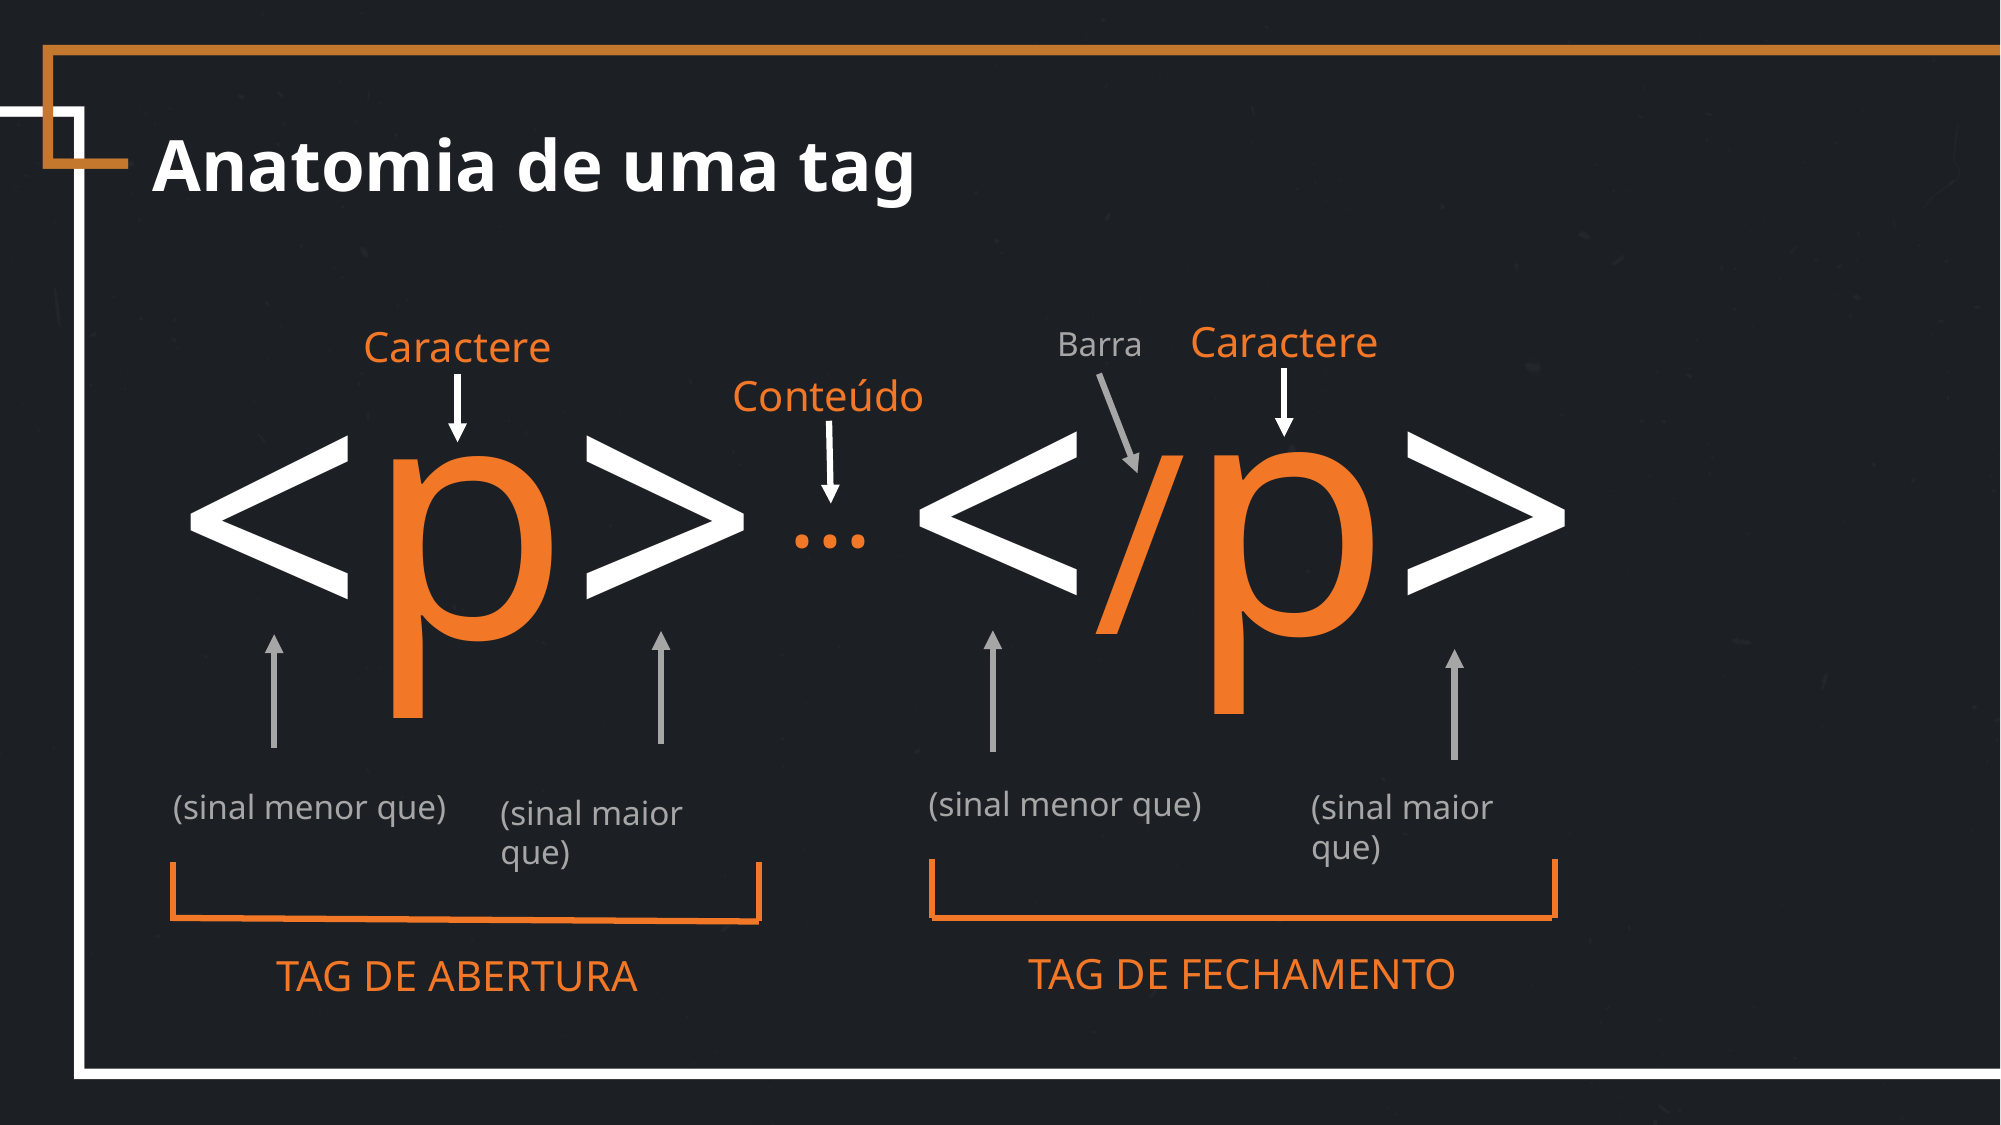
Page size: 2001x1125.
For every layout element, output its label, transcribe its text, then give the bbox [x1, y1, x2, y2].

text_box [931, 858, 1556, 1007]
title Anatomia de uma tag [137, 59, 1863, 278]
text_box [162, 297, 772, 840]
picture [0, 0, 2001, 1125]
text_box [172, 862, 759, 1002]
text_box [719, 362, 938, 578]
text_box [890, 294, 1596, 835]
